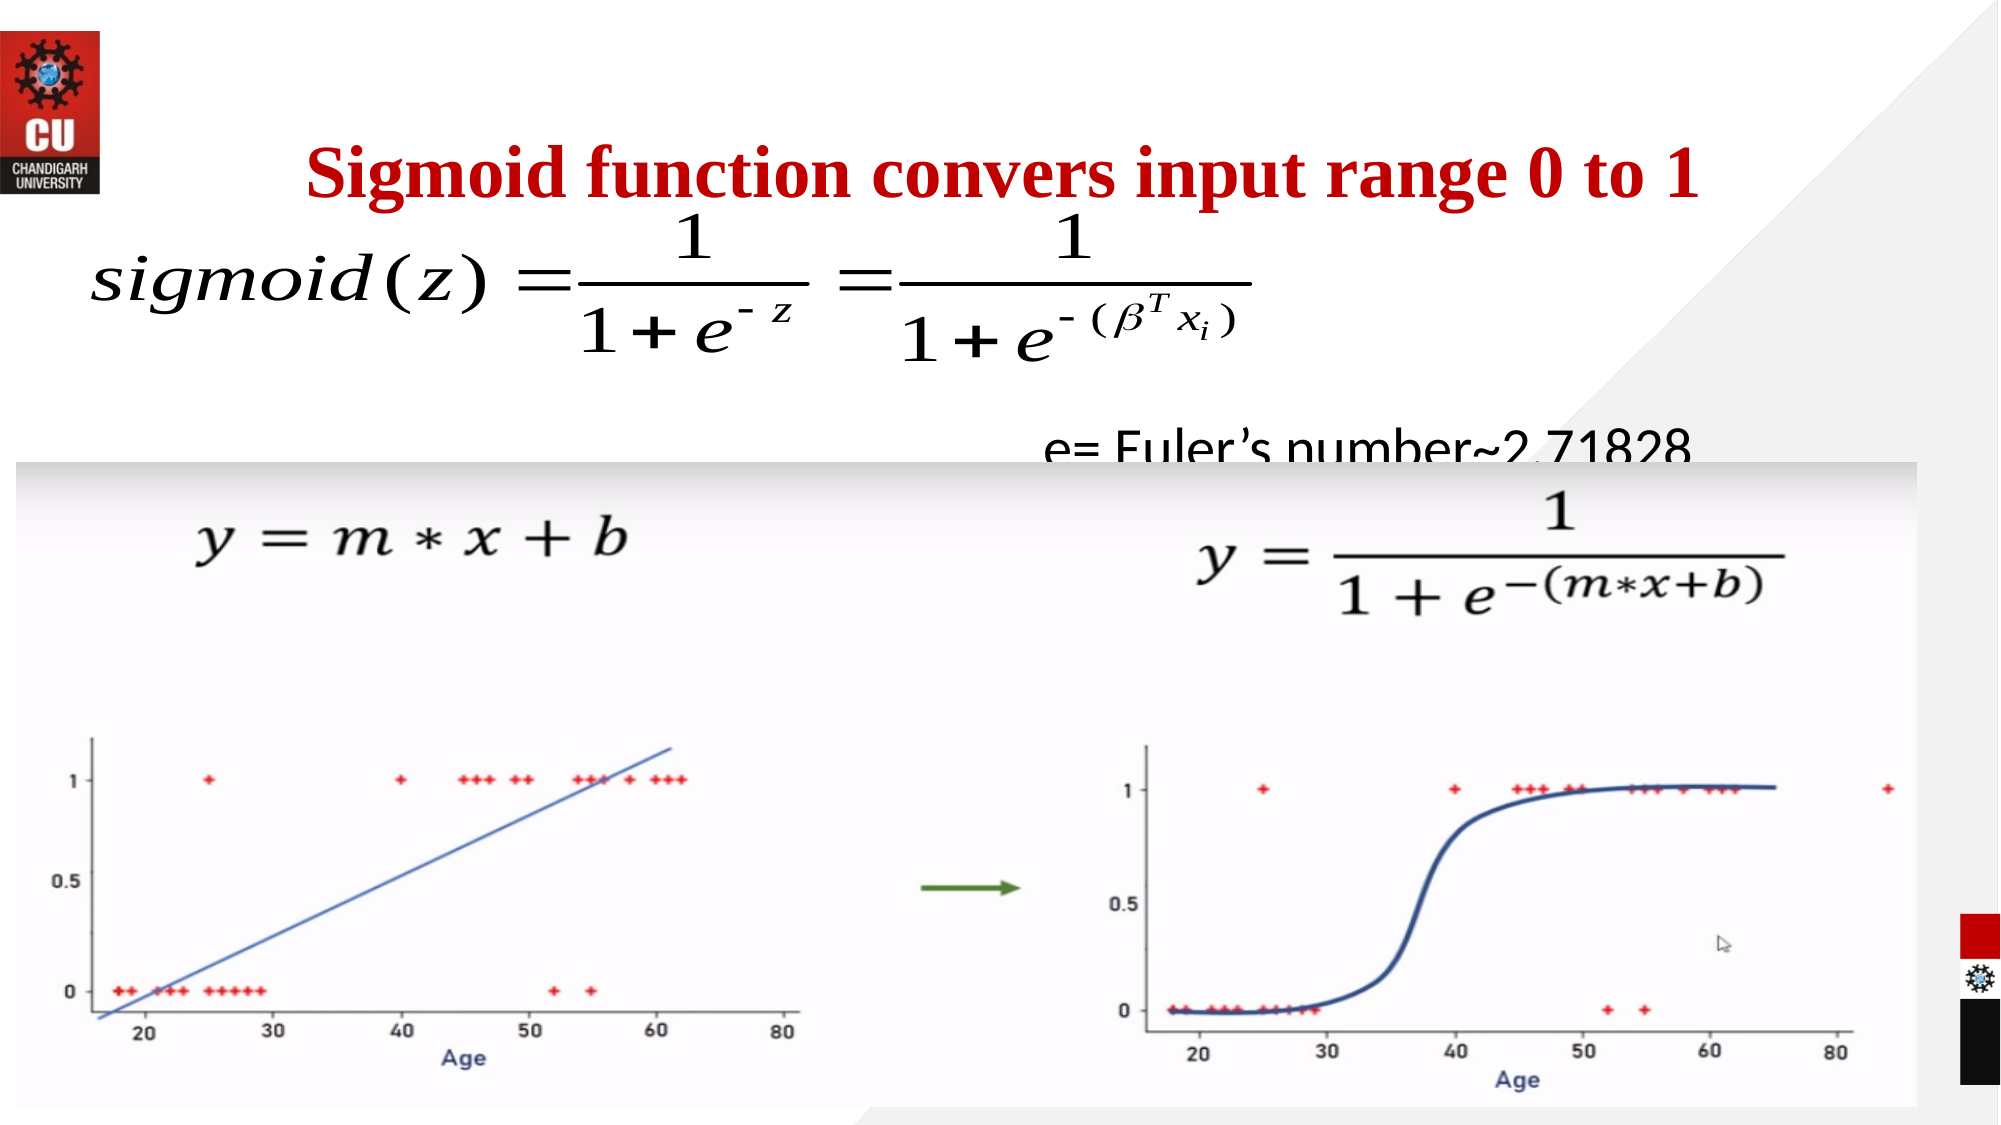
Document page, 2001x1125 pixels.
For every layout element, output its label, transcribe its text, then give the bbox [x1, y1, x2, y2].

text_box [83, 199, 1258, 371]
picture [0, 0, 2001, 1125]
list Sigmoid function convers input range 0 to 1 e= Euler’s number~2.71828 [94, 125, 1900, 462]
